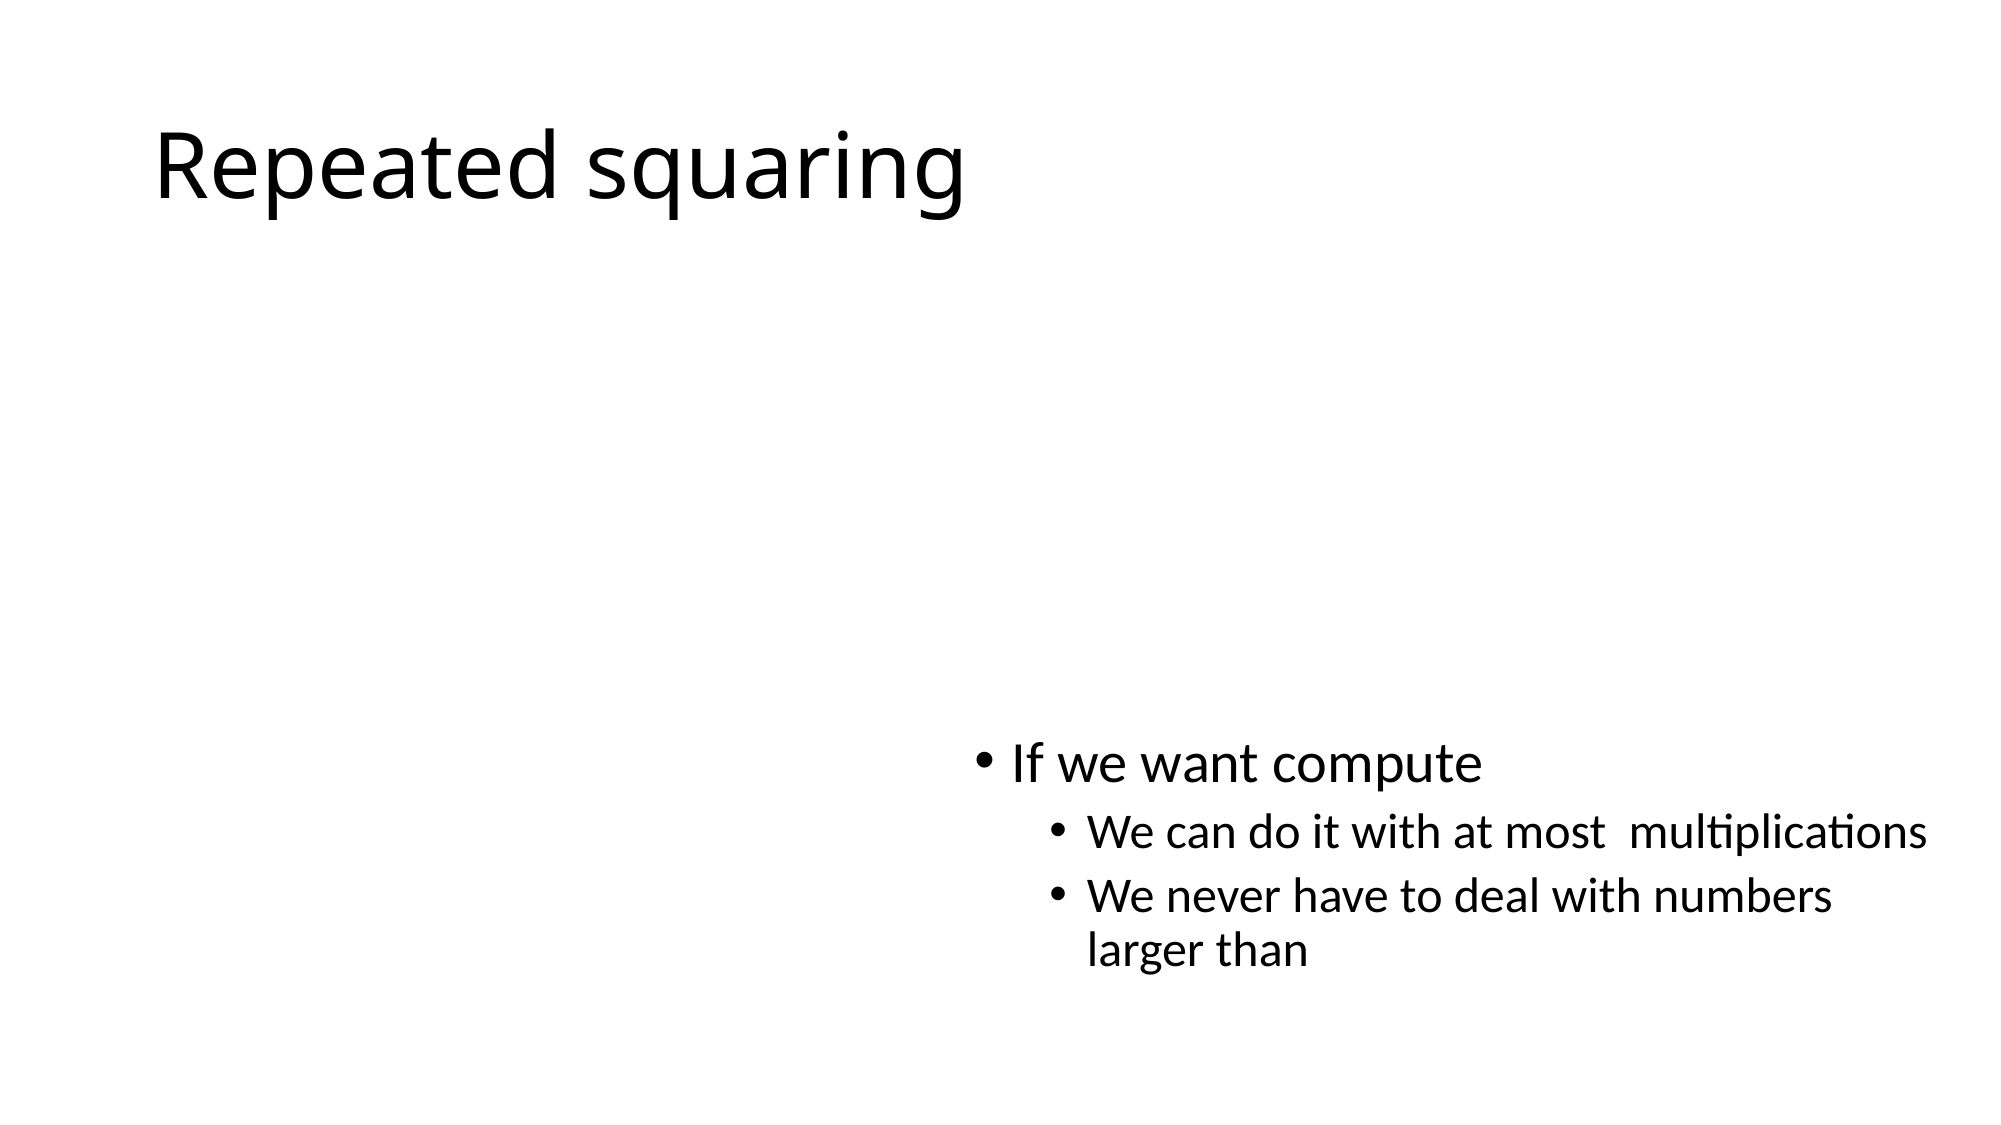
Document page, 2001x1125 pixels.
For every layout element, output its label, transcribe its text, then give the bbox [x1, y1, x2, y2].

title Repeated squaring [137, 59, 1863, 278]
